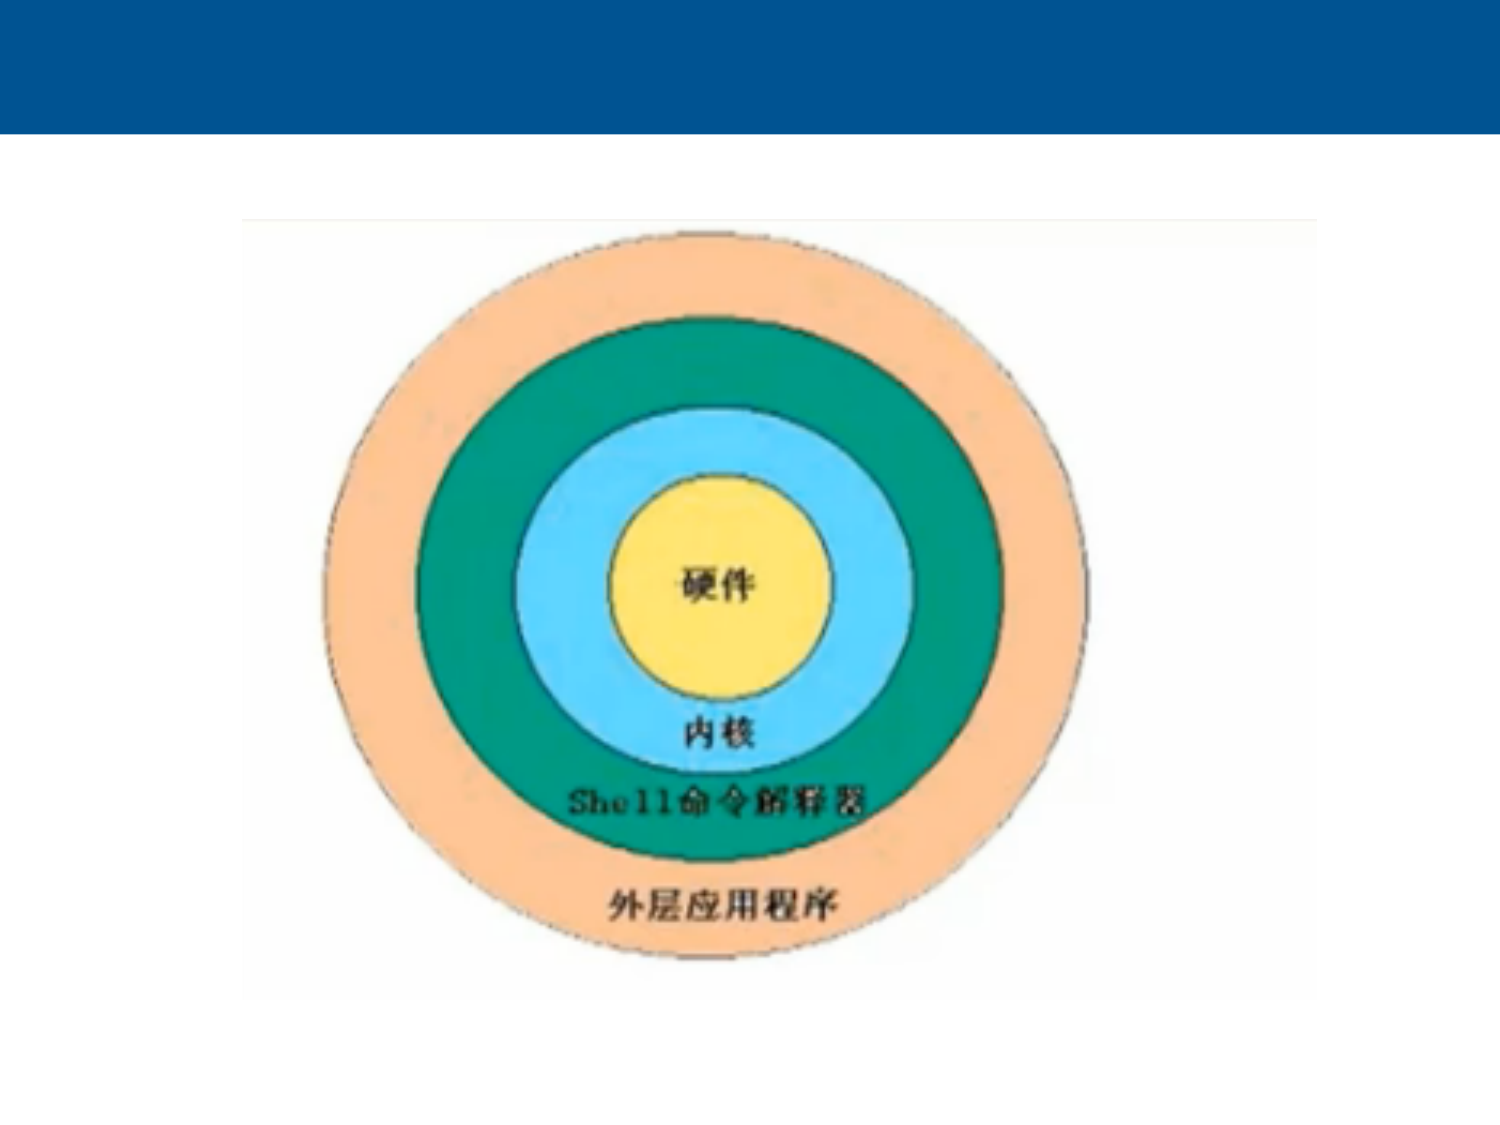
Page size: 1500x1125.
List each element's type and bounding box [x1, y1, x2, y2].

picture [241, 219, 1318, 1000]
